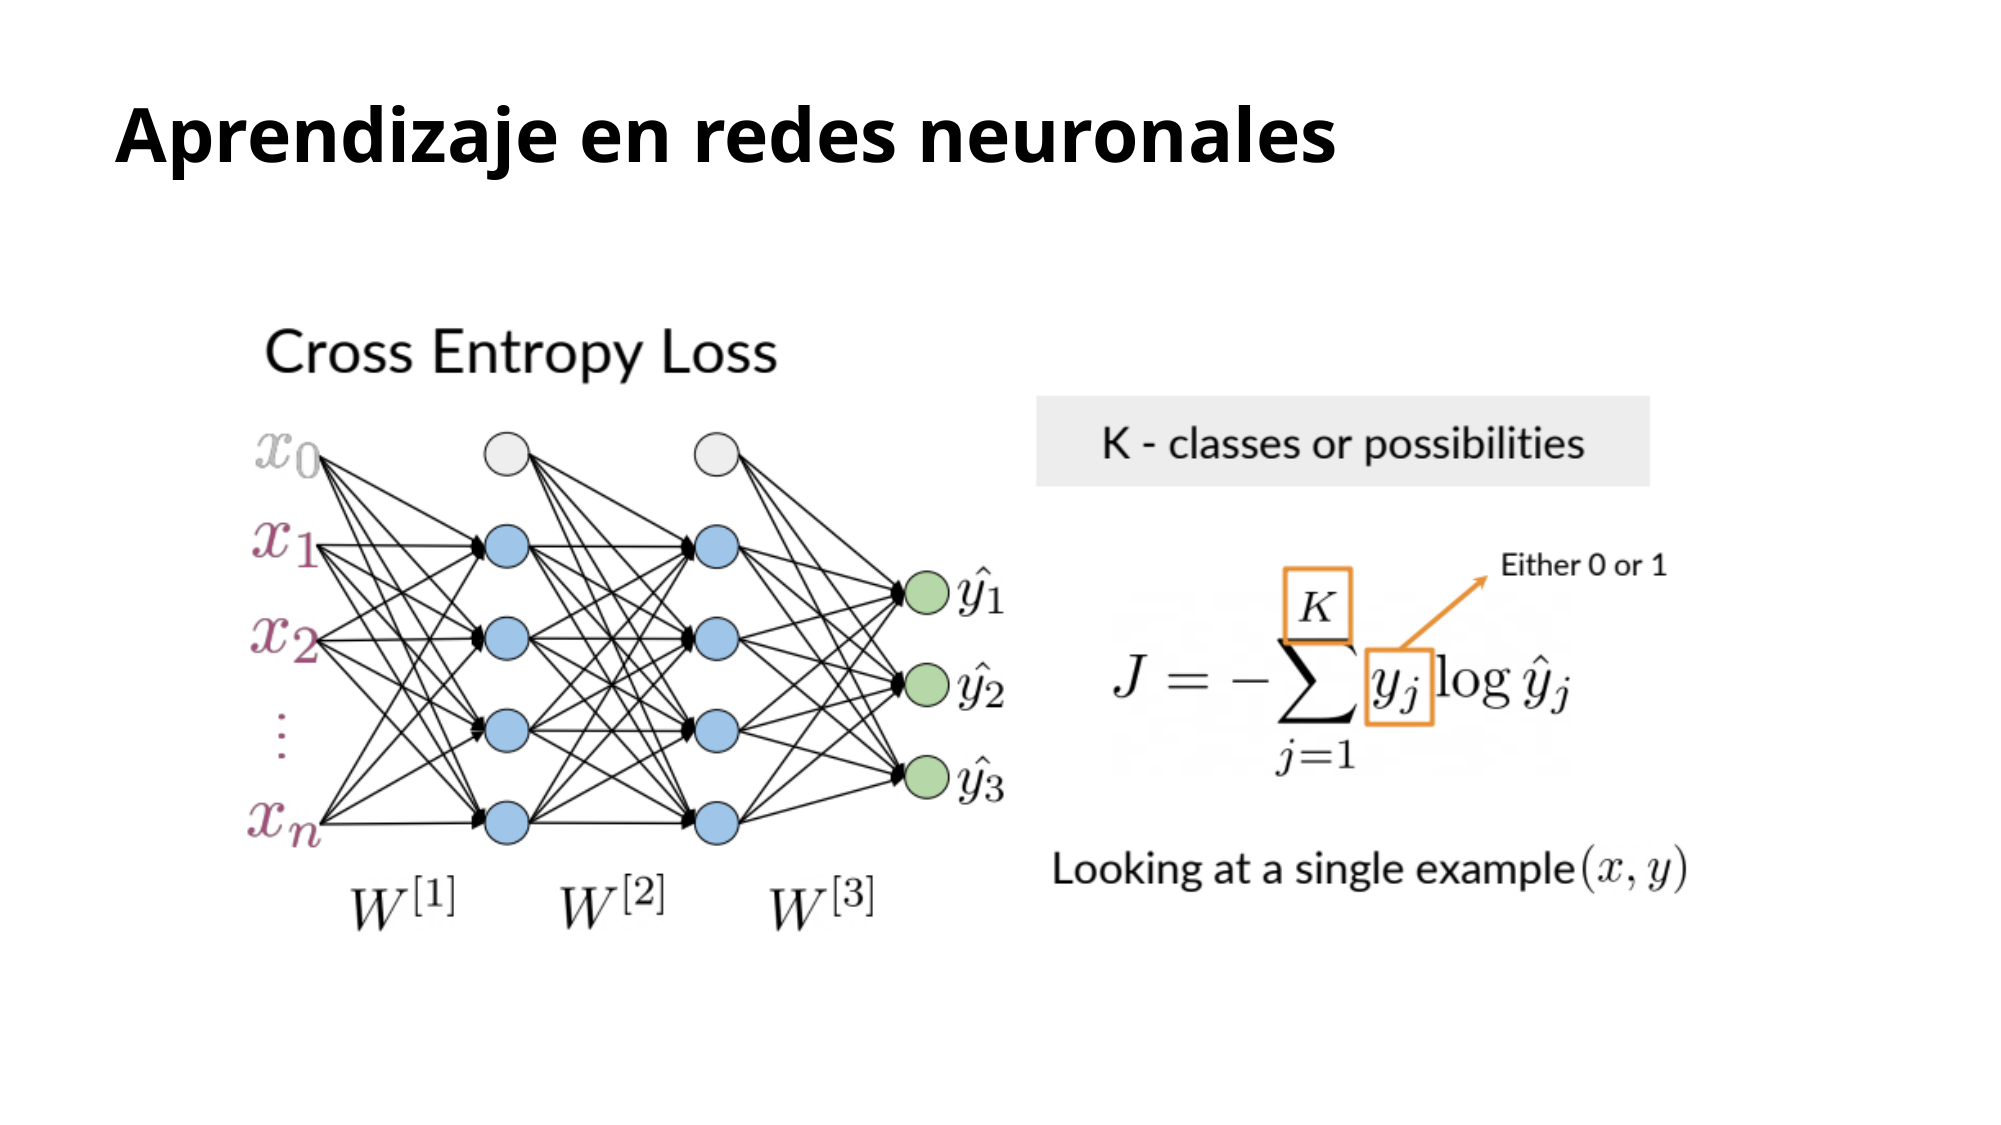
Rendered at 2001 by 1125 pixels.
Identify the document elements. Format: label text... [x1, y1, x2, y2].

picture [238, 294, 1710, 988]
title Aprendizaje en redes neuronales [100, 90, 1849, 276]
